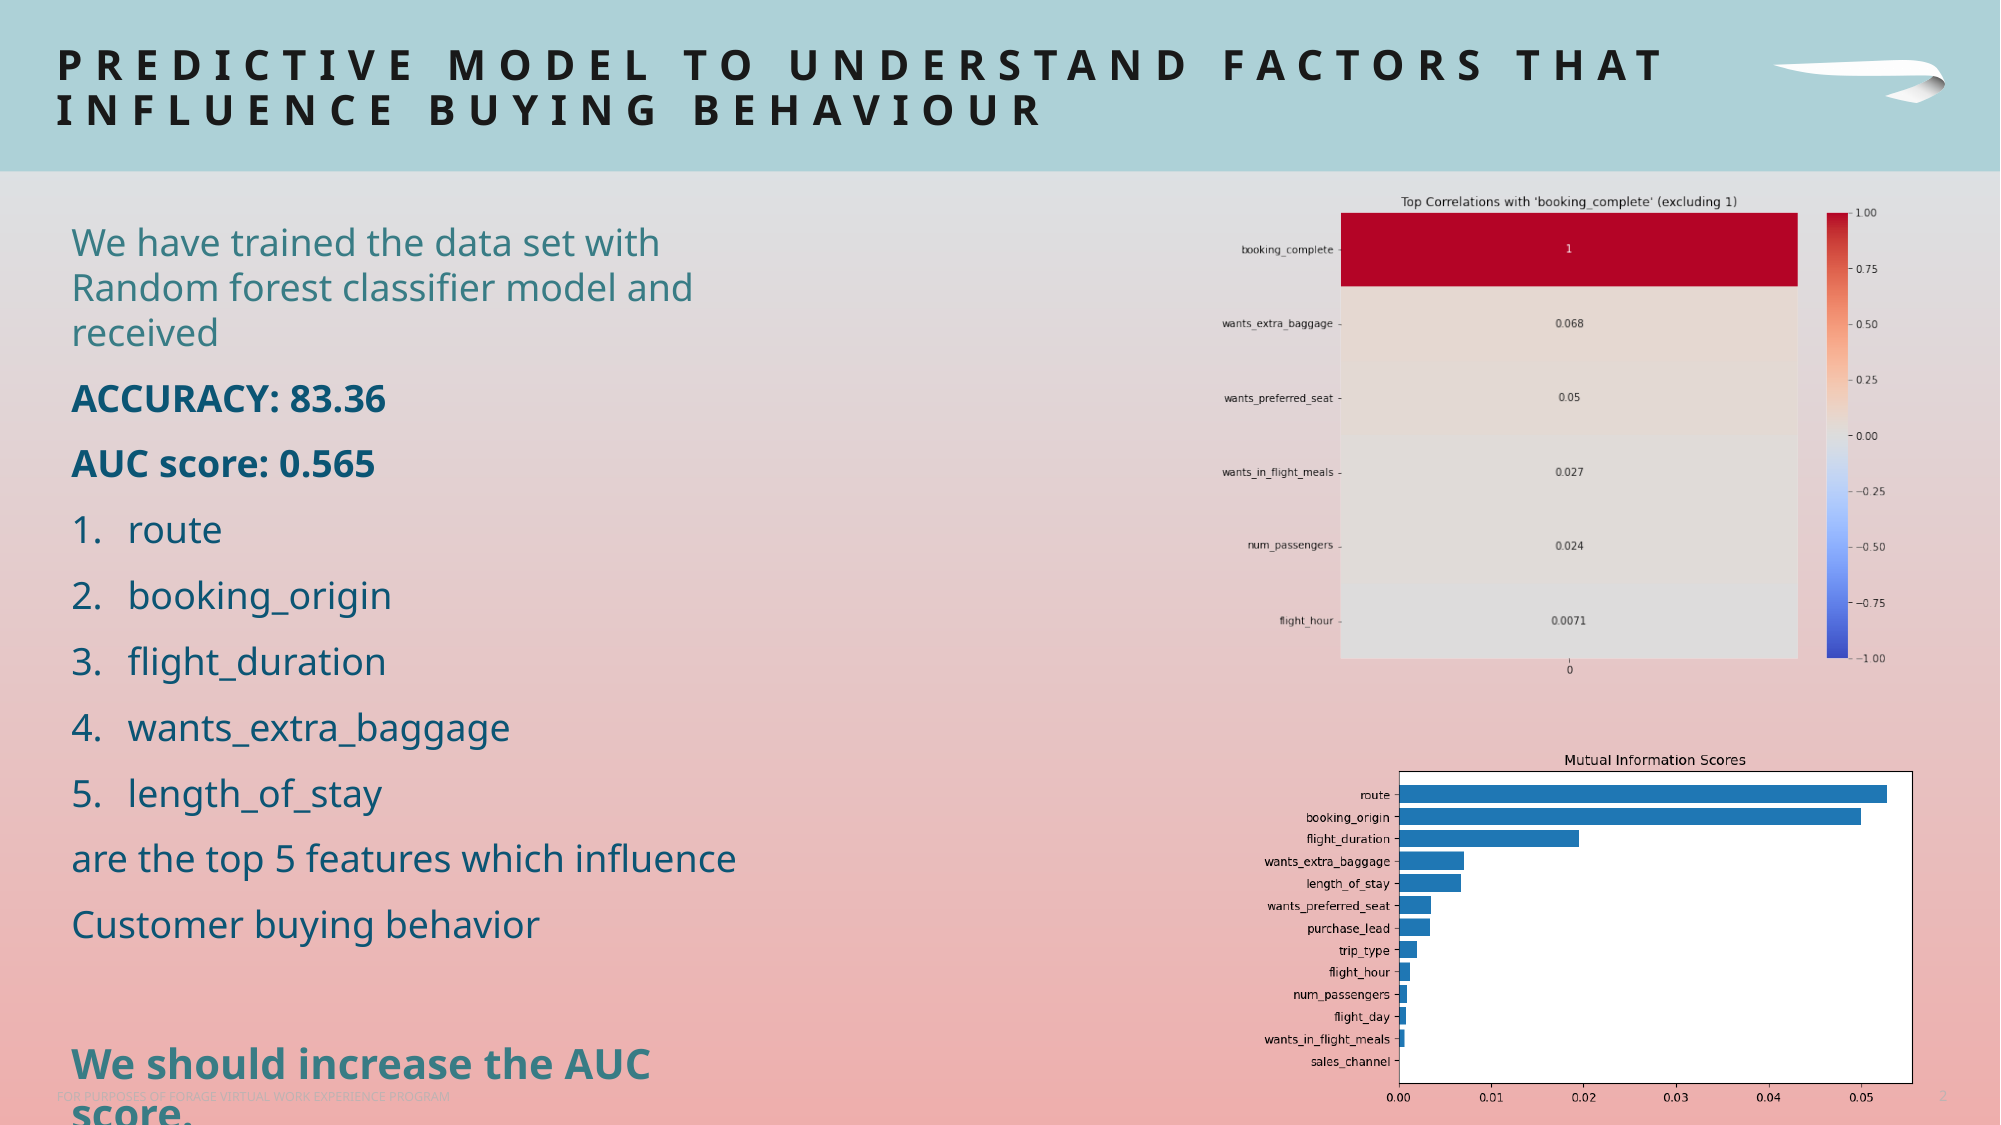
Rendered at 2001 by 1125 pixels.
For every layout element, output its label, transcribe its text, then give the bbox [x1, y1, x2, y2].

picture [1214, 189, 1894, 683]
title predictive model to understand factors that influence buying behaviour [56, 53, 1794, 126]
picture [1794, 60, 1945, 103]
picture [1255, 746, 1919, 1111]
list We have trained the data set with Random forest classifier model and received ACCURACY: 83.36 AUC score: 0.565 route booking_origin flight_duration wants_extra_baggage length_of_stay are the top 5 features which influence Customer buying behavior We should increase the AUC score. [56, 211, 763, 912]
